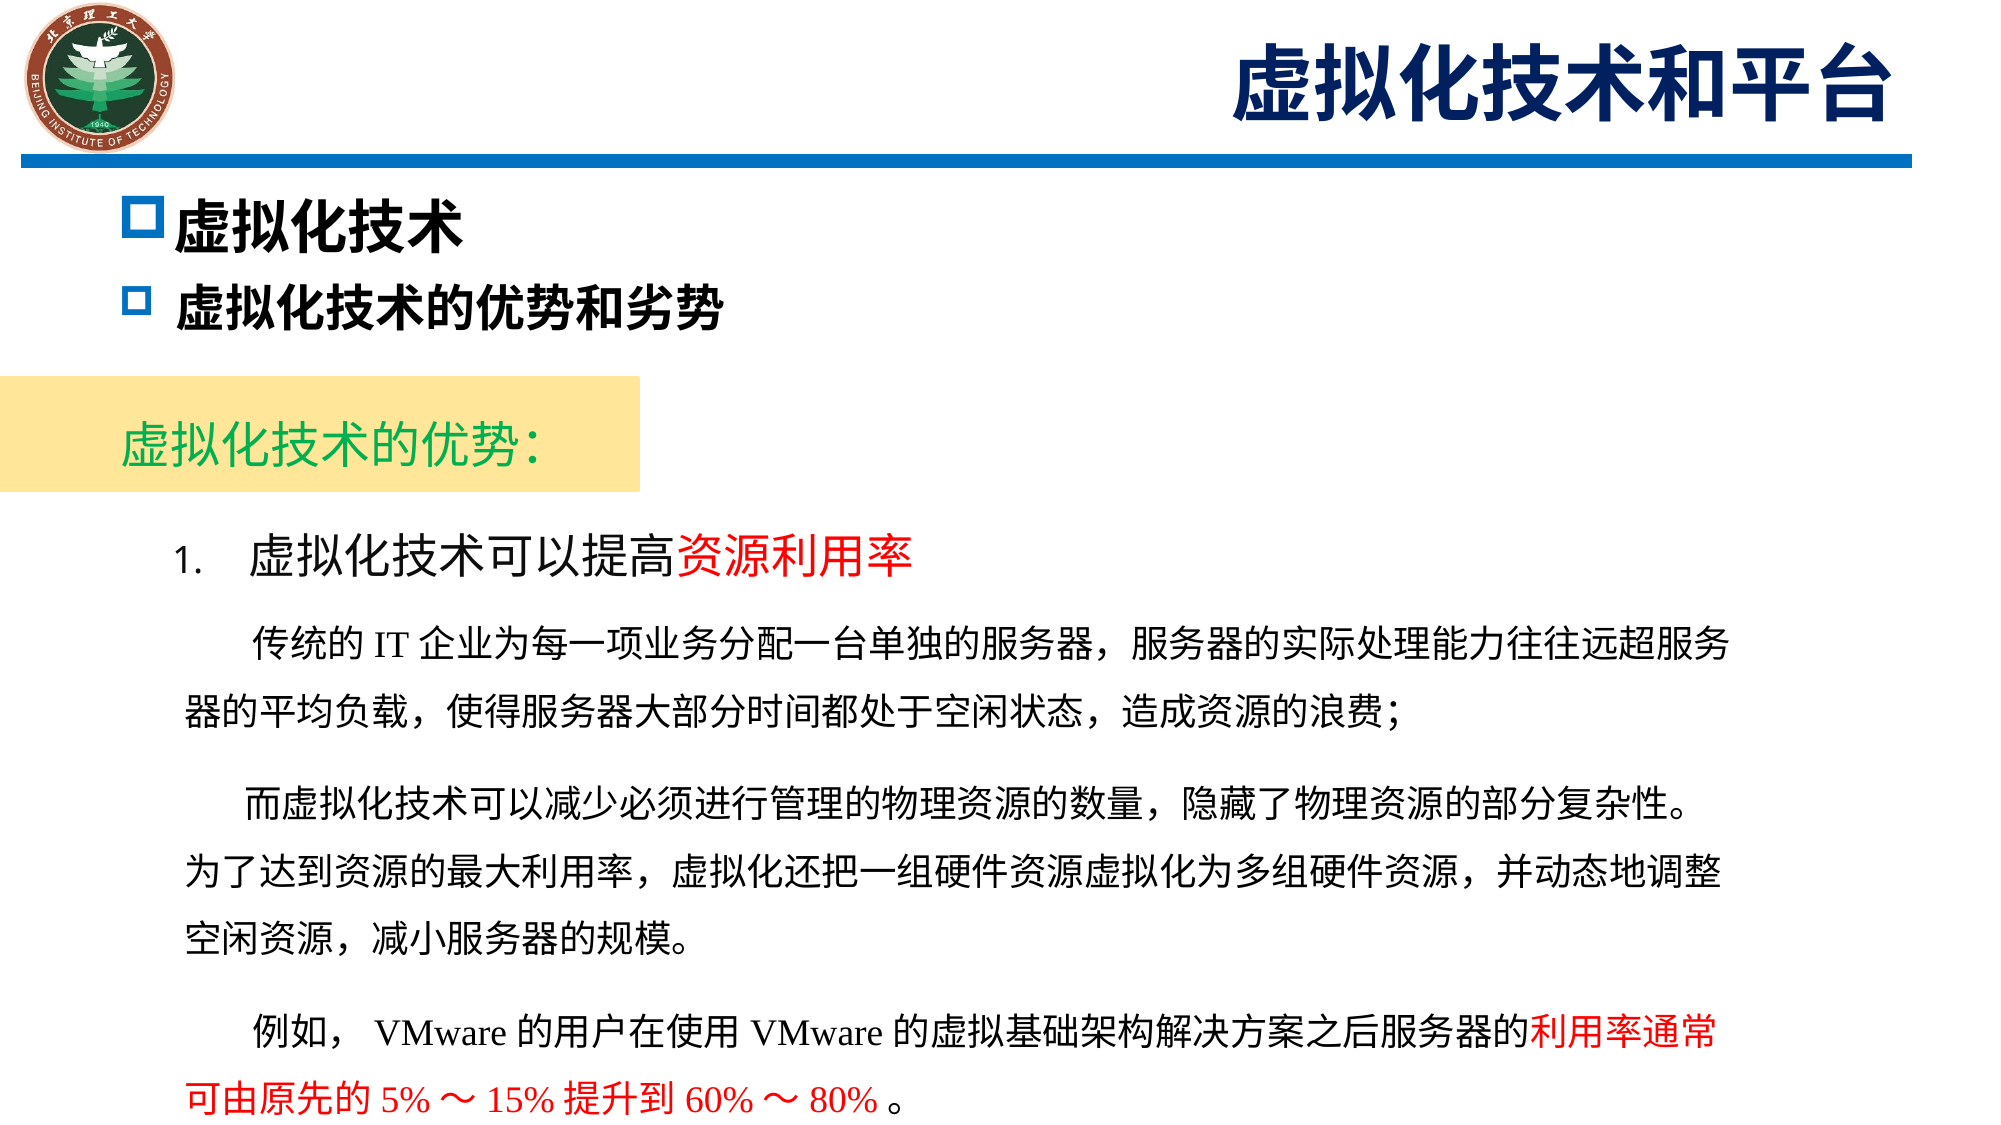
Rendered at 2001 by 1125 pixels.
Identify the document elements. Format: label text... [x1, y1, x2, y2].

text_box [0, 377, 638, 491]
text_box 虚拟化技术和平台 [962, 51, 1912, 139]
text_box 虚拟化技术的优势和劣势 [104, 268, 741, 344]
text_box [21, 154, 1912, 168]
text_box 传统的IT企业为每一项业务分配一台单独的服务器，服务器的实际处理能力往往远超服务器的平均负载，使得服务器大部分时间都处于空闲状态，造成资源的浪费； 而虚拟化技术可以减少必须进行管理的物理资源的数量，隐藏了物理资源的部分复杂性。为了达到资源的最大利用率，虚拟化还把一组硬件资源虚拟化为多组硬件资源，并动态地调整空闲资源，减小服务器的规模。 例如，VMware的用户在使用VMware的虚拟基础架构解决方案之后服务器的利用率通常可由原先的5%～15%提升到60%～80%。 [169, 590, 1756, 1125]
text_box 虚拟化技术可以提高资源利用率 [152, 499, 967, 612]
picture [21, 0, 178, 156]
text_box 虚拟化技术的优势： [99, 385, 613, 486]
text_box 虚拟化技术 [102, 182, 480, 268]
